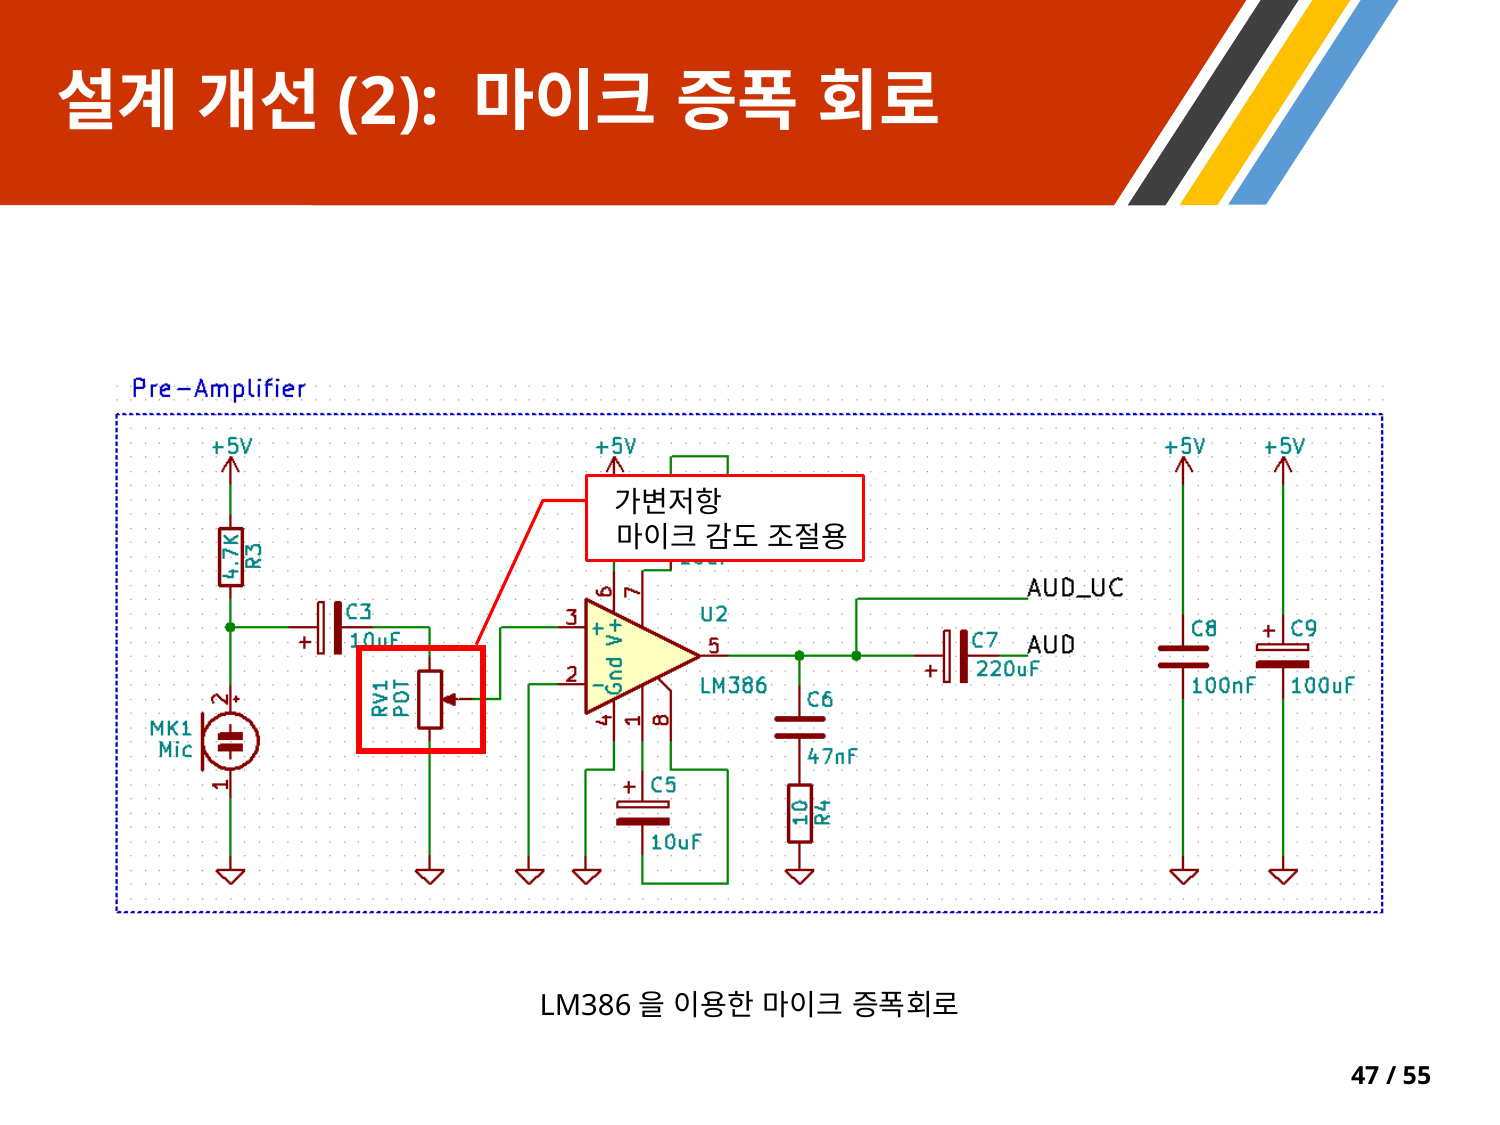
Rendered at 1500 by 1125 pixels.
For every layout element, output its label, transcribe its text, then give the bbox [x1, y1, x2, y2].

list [103, 372, 1397, 927]
title 설계 개선(2): 마이크 증폭 회로 [41, 38, 1336, 168]
text_box LM386을 이용한 마이크 증폭회로 [103, 978, 1397, 1029]
